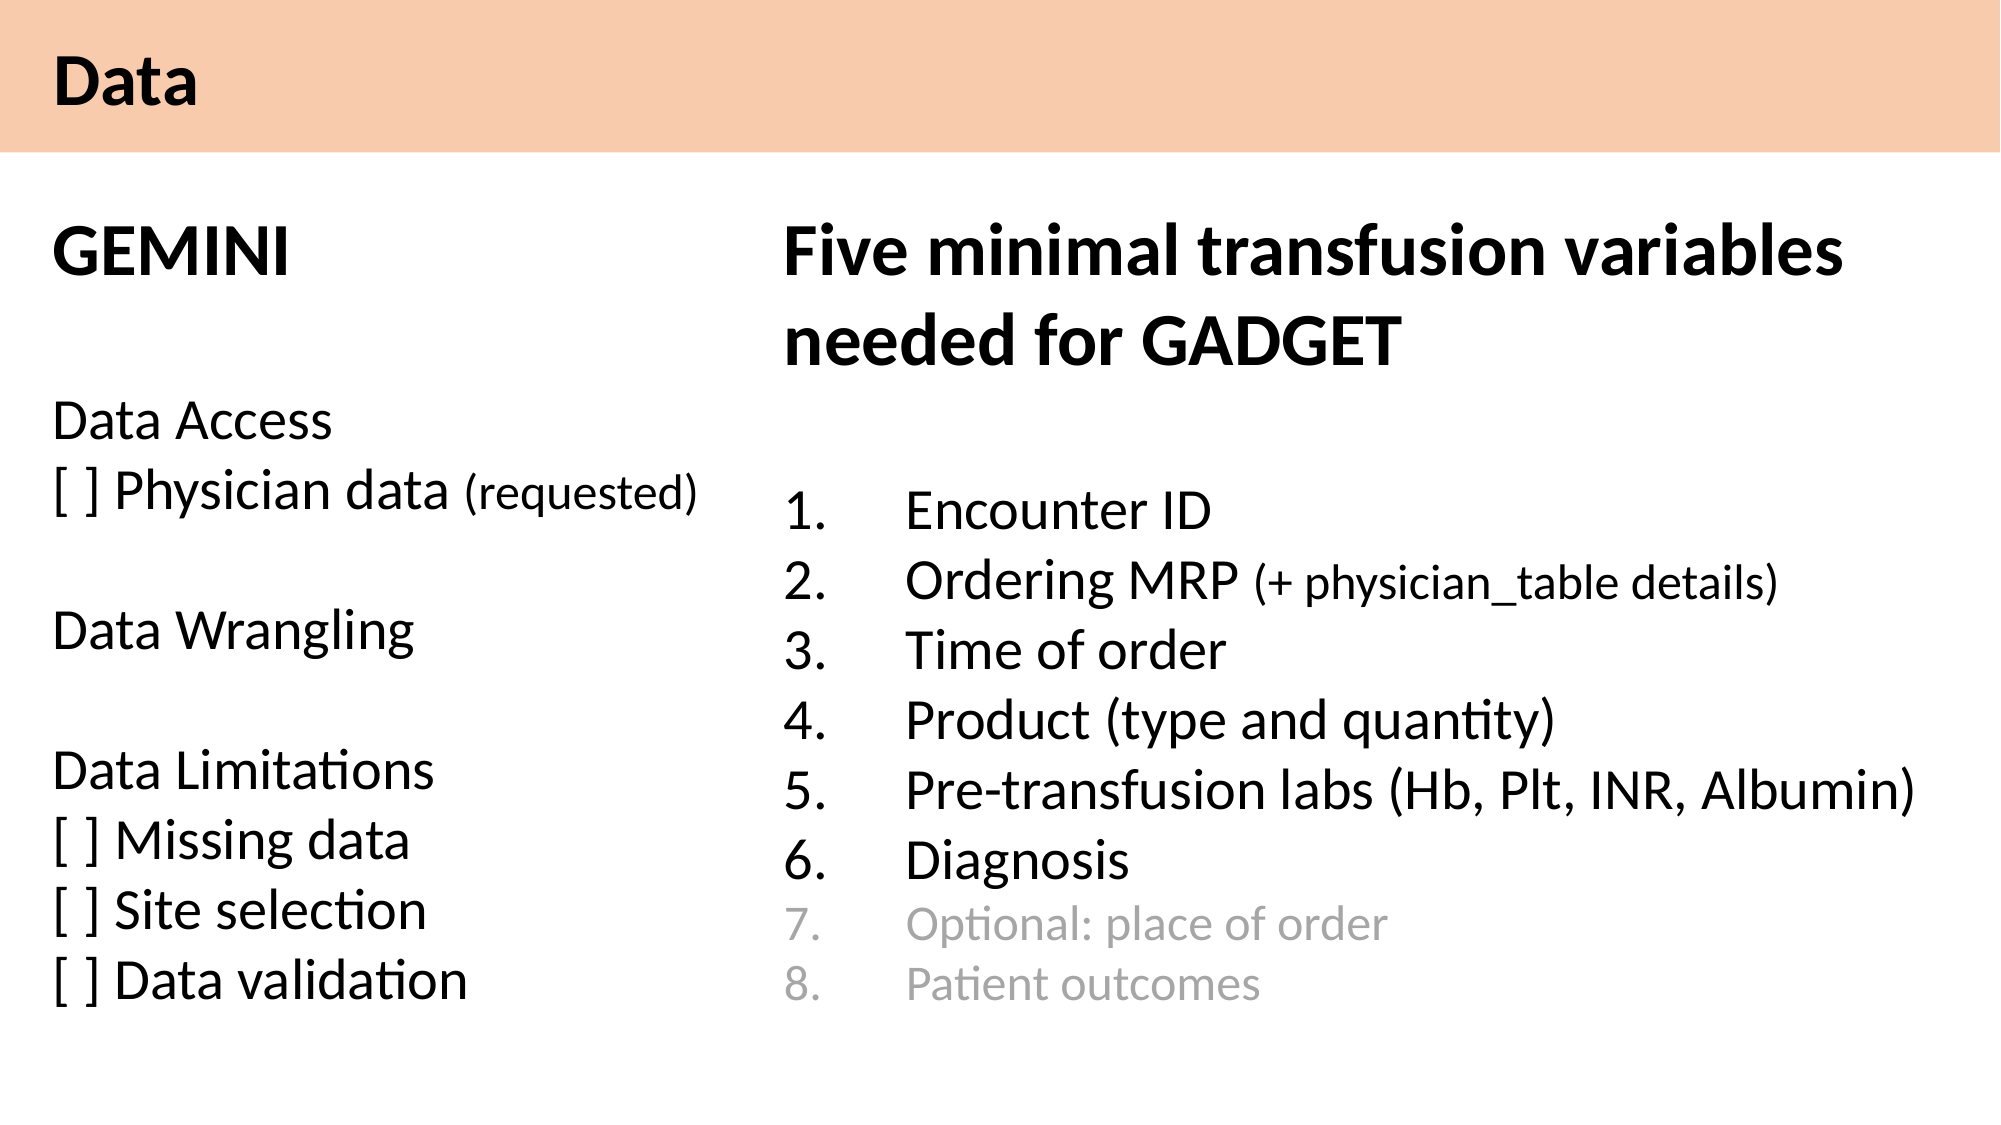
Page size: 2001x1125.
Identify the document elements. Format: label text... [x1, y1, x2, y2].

text_box [0, 0, 2000, 153]
text_box Five minimal transfusion variables needed for GADGET Encounter ID Ordering MRP (+ physician_table details) Time of order Product (type and quantity) Pre-transfusion labs (Hb, Plt, INR, Albumin) Diagnosis Optional: place of order Patient outcomes [768, 193, 1973, 1089]
text_box GEMINI Data Access [ ] Physician data (requested) Data Wrangling Data Limitations [ ] Missing data [ ] Site selection [ ] Data validation [37, 193, 768, 1019]
text_box Data [38, 23, 214, 128]
